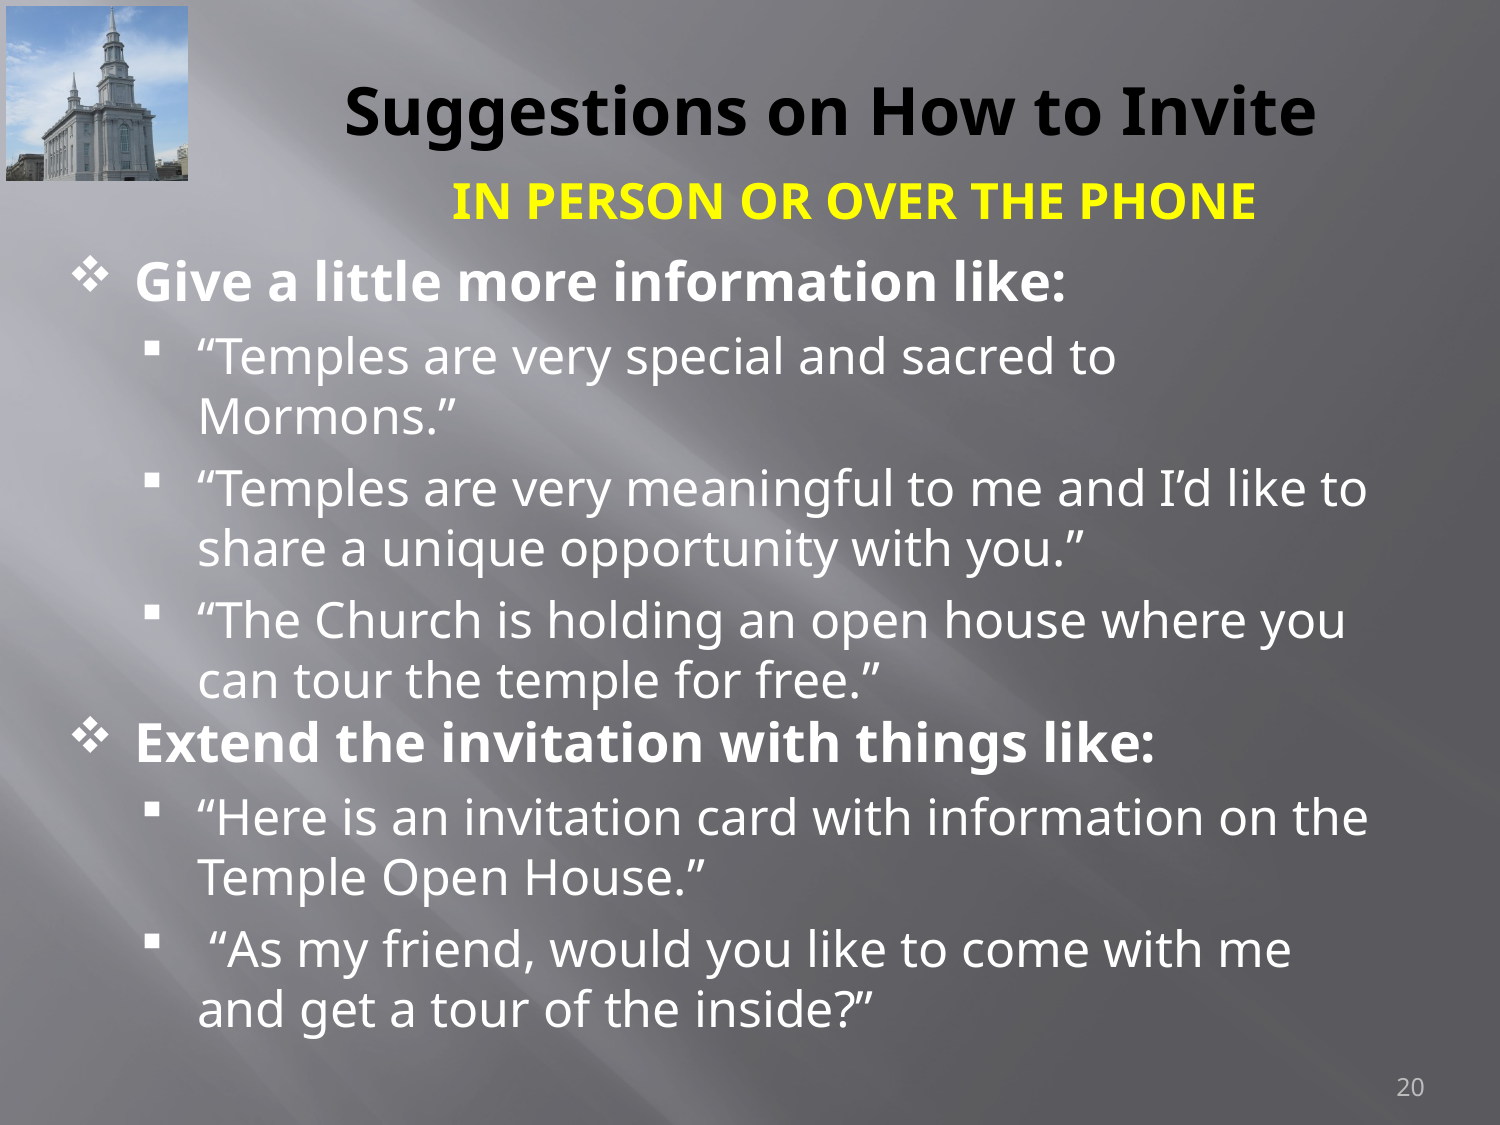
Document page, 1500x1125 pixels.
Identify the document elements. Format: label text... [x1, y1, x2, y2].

list Give a little more information like: “Temples are very special and sacred to Mormons.” “Temples are very meaningful to me and I’d like to share a unique opportunity with you.” “The Church is holding an open house where you can tour the temple for free.” Extend the invitation with things like: “Here is an invitation card with information on the Temple Open House.” “As my friend, would you like to come with me and get a tour of the inside?” [30, 239, 1405, 1090]
title Suggestions on How to Invite [212, 50, 1450, 168]
text_box IN PERSON OR OVER THE PHONE [437, 161, 1273, 237]
picture [6, 6, 188, 181]
slide_number 20 [1299, 1052, 1425, 1113]
